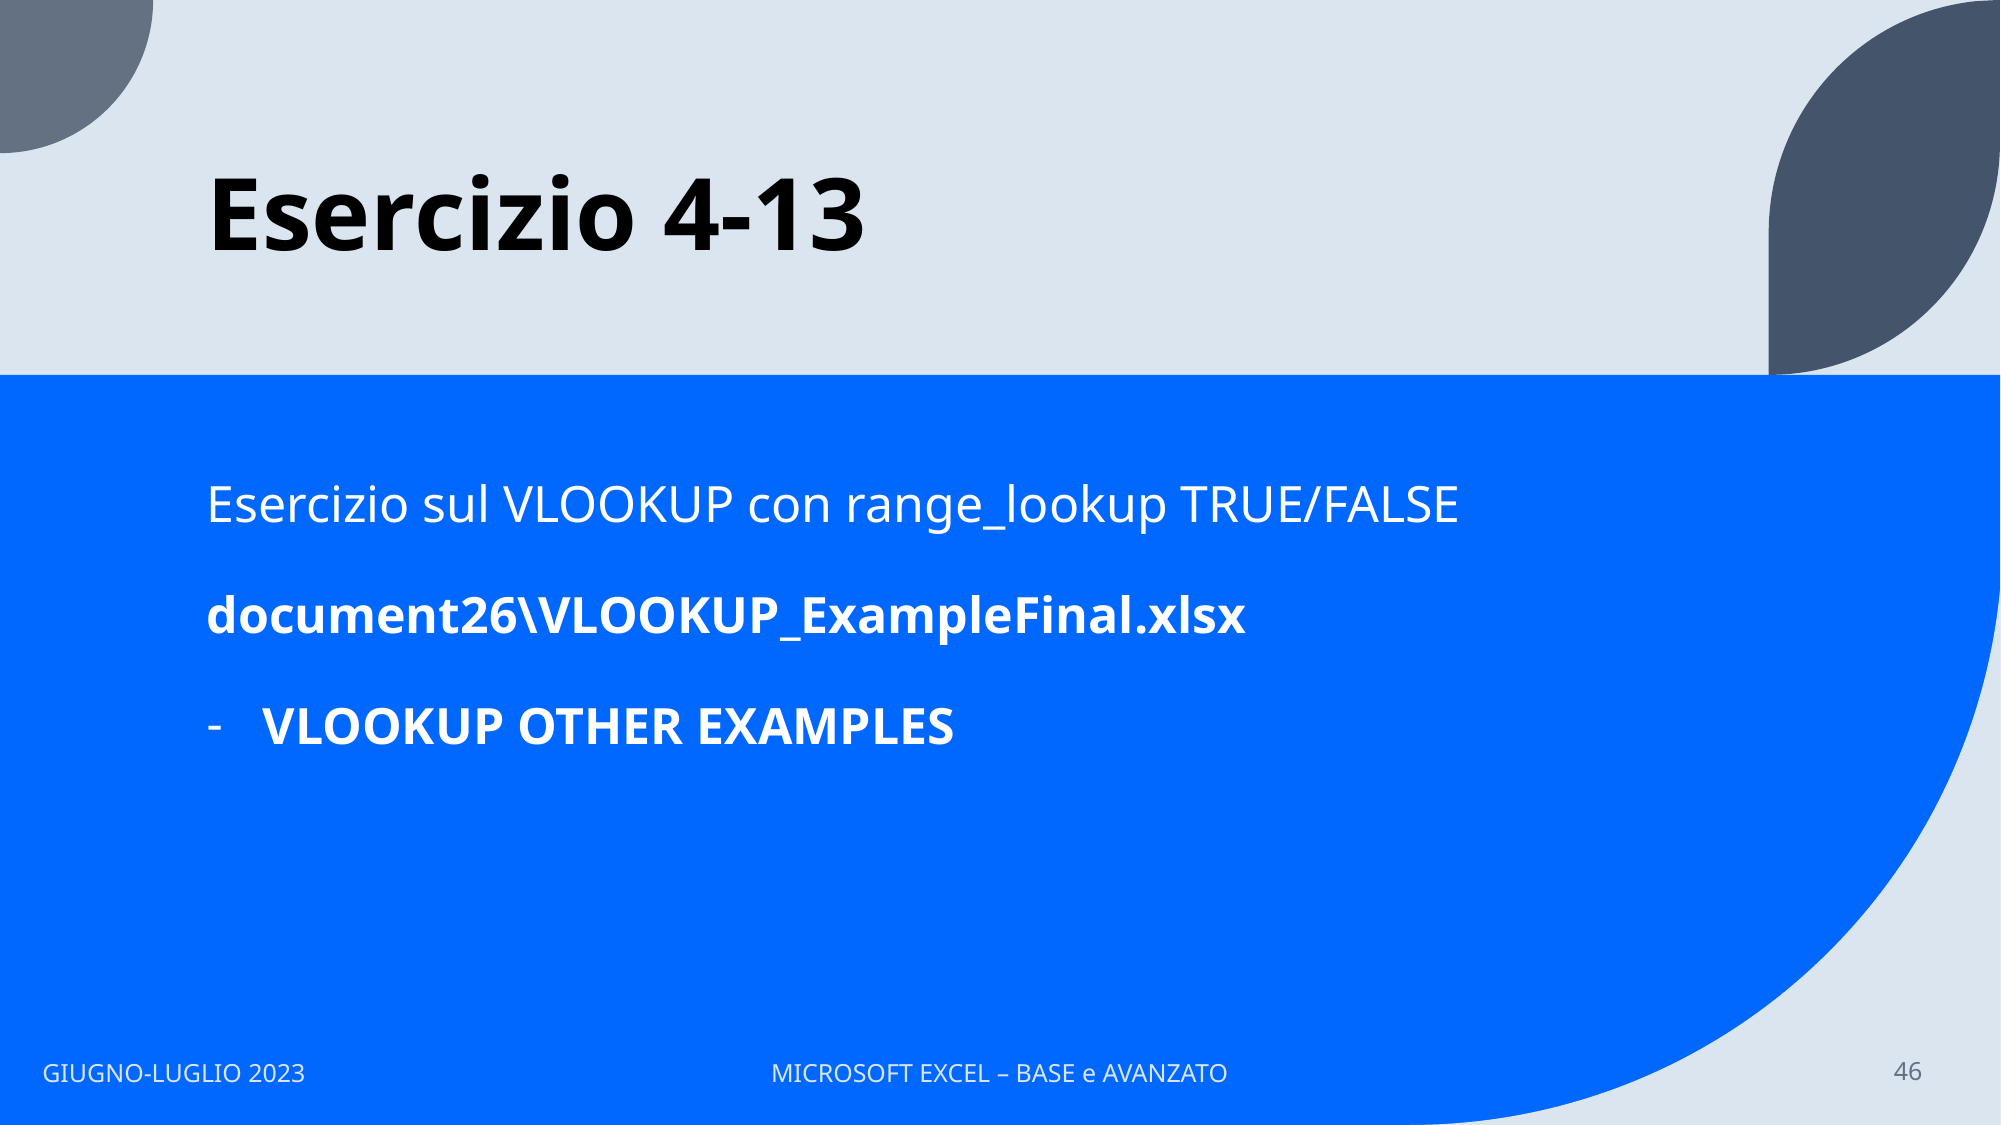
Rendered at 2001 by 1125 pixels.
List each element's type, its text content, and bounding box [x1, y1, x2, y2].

slide_number GIUGNO-LUGLIO 2023 [27, 1042, 478, 1103]
footer MICROSOFT EXCEL – BASE e AVANZATO [662, 1042, 1338, 1103]
slide_number 46 [1674, 1042, 1938, 1103]
list Esercizio sul VLOOKUP con range_lookup TRUE/FALSE document26\VLOOKUP_ExampleFinal.xlsx VLOOKUP OTHER EXAMPLES [191, 435, 1796, 1043]
title Esercizio 4-13 [191, 62, 1796, 280]
